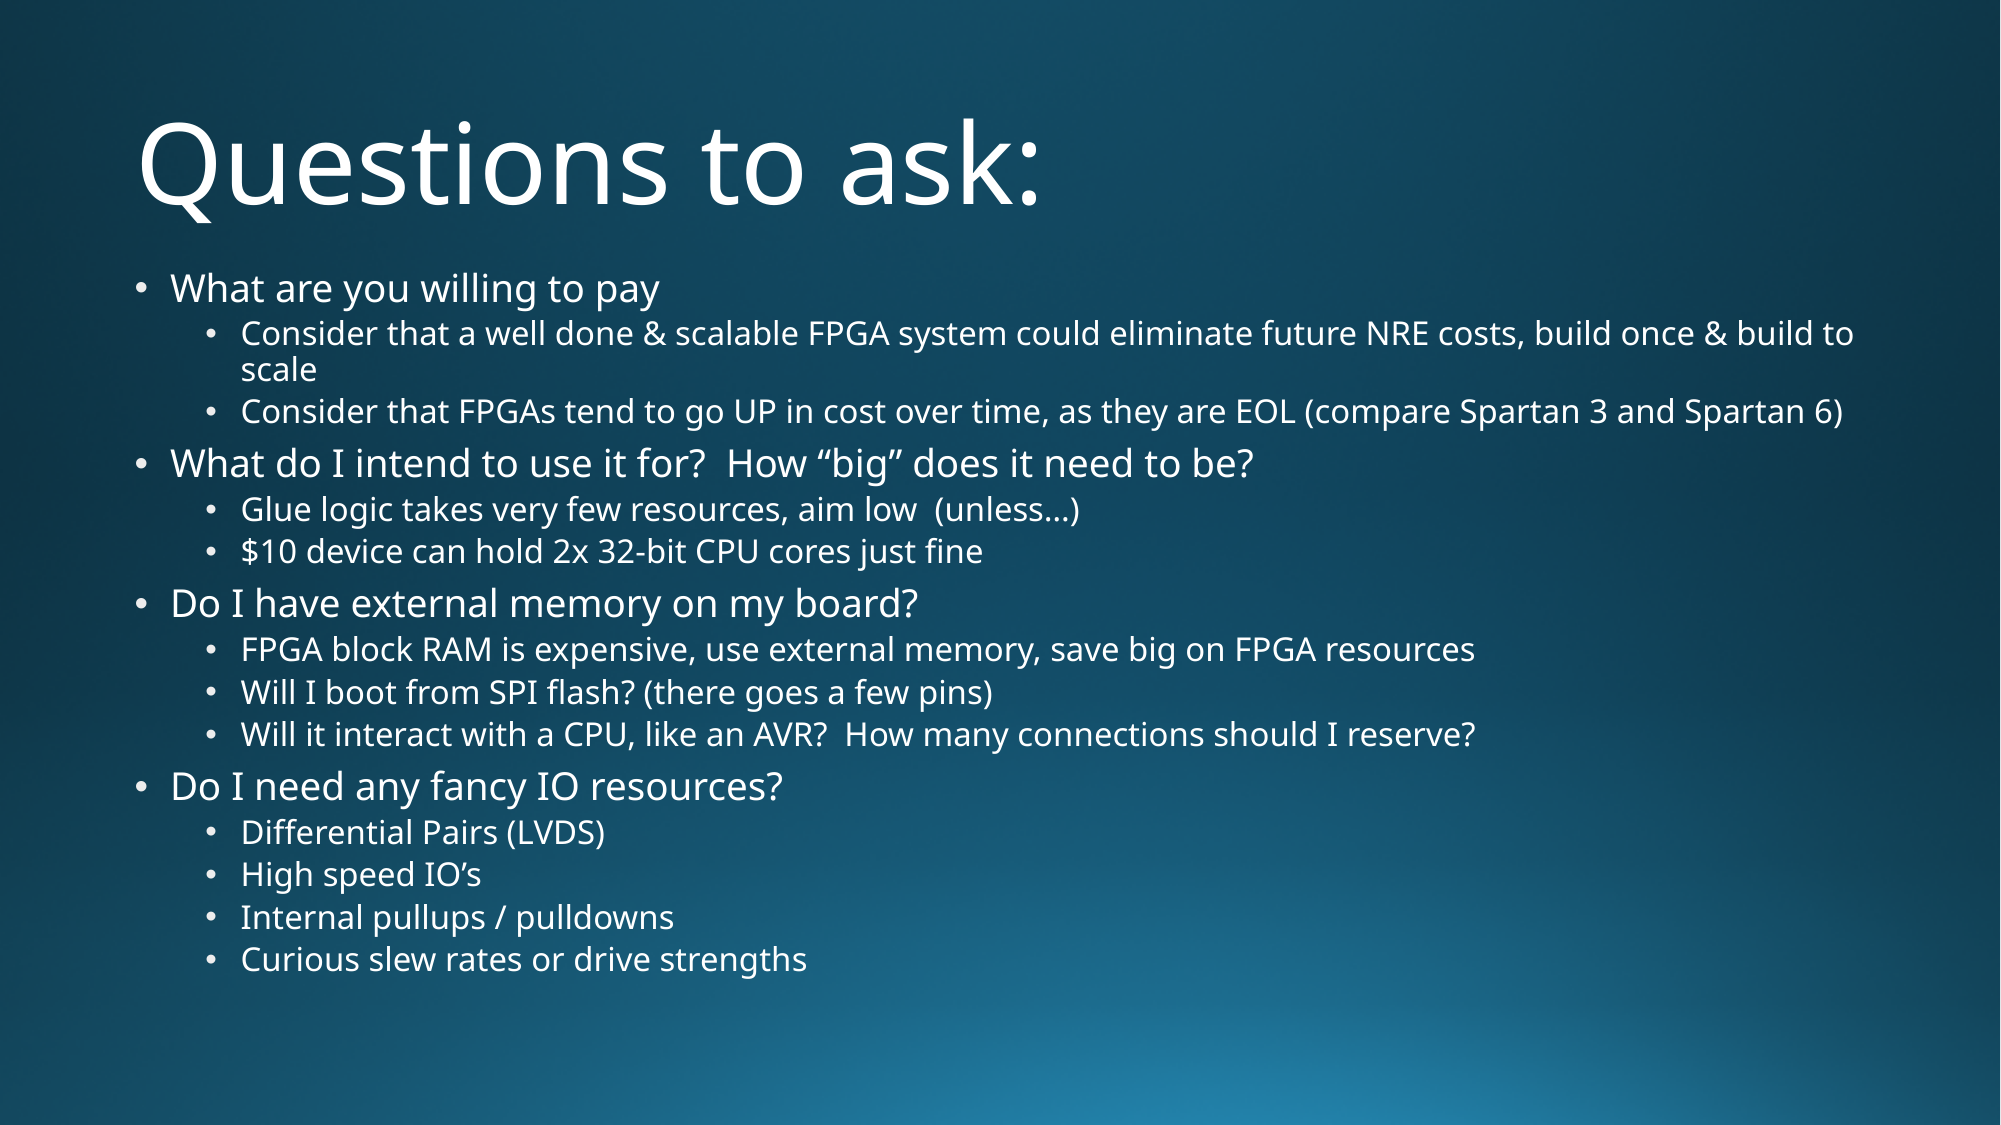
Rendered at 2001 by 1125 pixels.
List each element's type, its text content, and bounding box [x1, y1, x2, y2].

title Questions to ask: [120, 59, 1846, 261]
list What are you willing to pay Consider that a well done & scalable FPGA system could eliminate future NRE costs, build once & build to scale Consider that FPGAs tend to go UP in cost over time, as they are EOL (compare Spartan 3 and Spartan 6) What do I intend to use it for? How “big” does it need to be? Glue logic takes very few resources, aim low (unless…) $10 device can hold 2x 32-bit CPU cores just fine Do I have external memory on my board? FPGA block RAM is expensive, use external memory, save big on FPGA resources Will I boot from SPI flash? (there goes a few pins) Will it interact with a CPU, like an AVR? How many connections should I reserve? Do I need any fancy IO resources? Differential Pairs (LVDS) High speed IO’s Internal pullups / pulldowns Curious slew rates or drive strengths [119, 261, 1888, 1008]
picture [0, 0, 2001, 1125]
